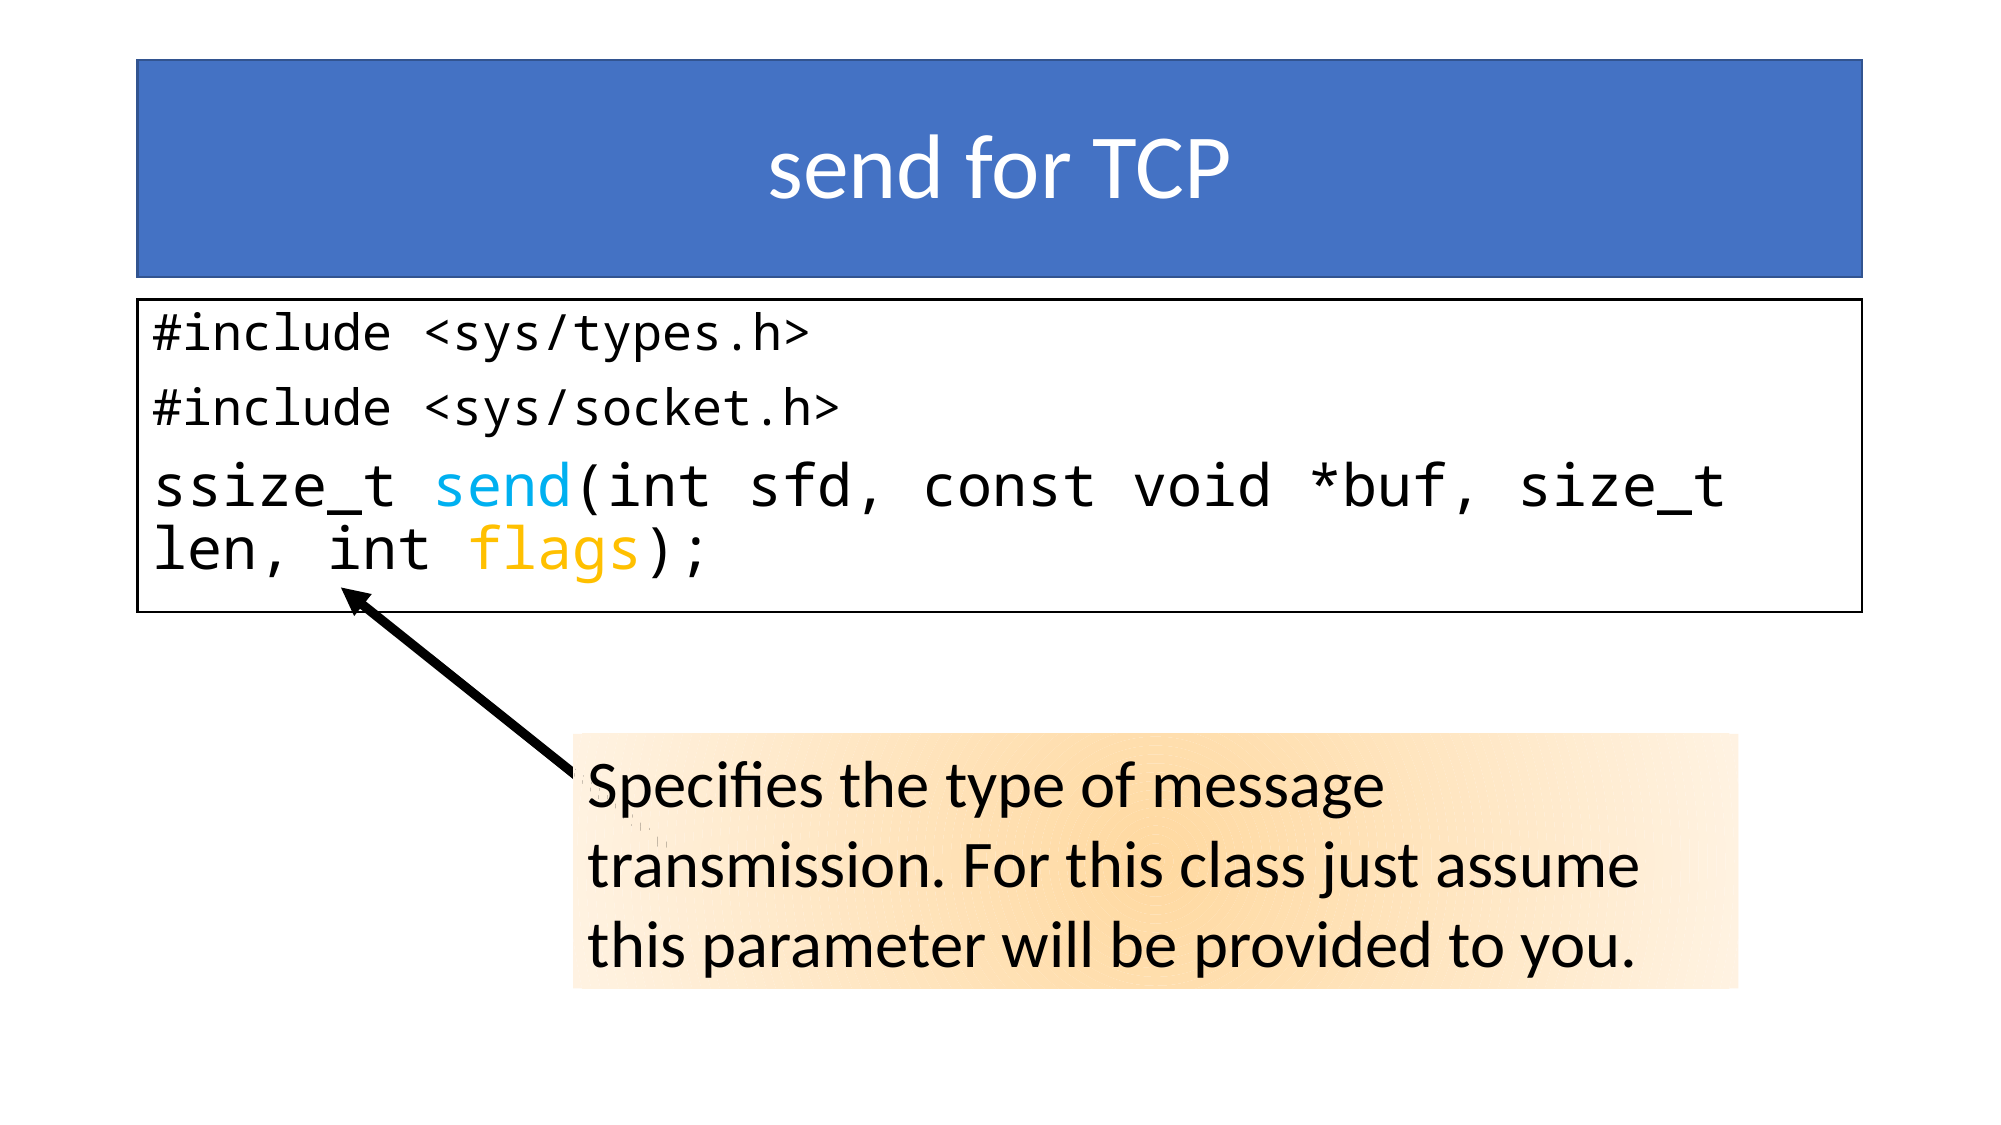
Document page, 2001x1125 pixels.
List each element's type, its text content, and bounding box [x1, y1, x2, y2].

list #include <sys/types.h> #include <sys/socket.h> ssize_t send(int sfd, const void *buf, size_t len, int flags); [136, 298, 1863, 613]
title send for TCP [136, 59, 1863, 278]
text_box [340, 587, 670, 850]
text_box Specifies the type of message transmission. For this class just assume this parameter will be provided to you. [573, 733, 1739, 989]
